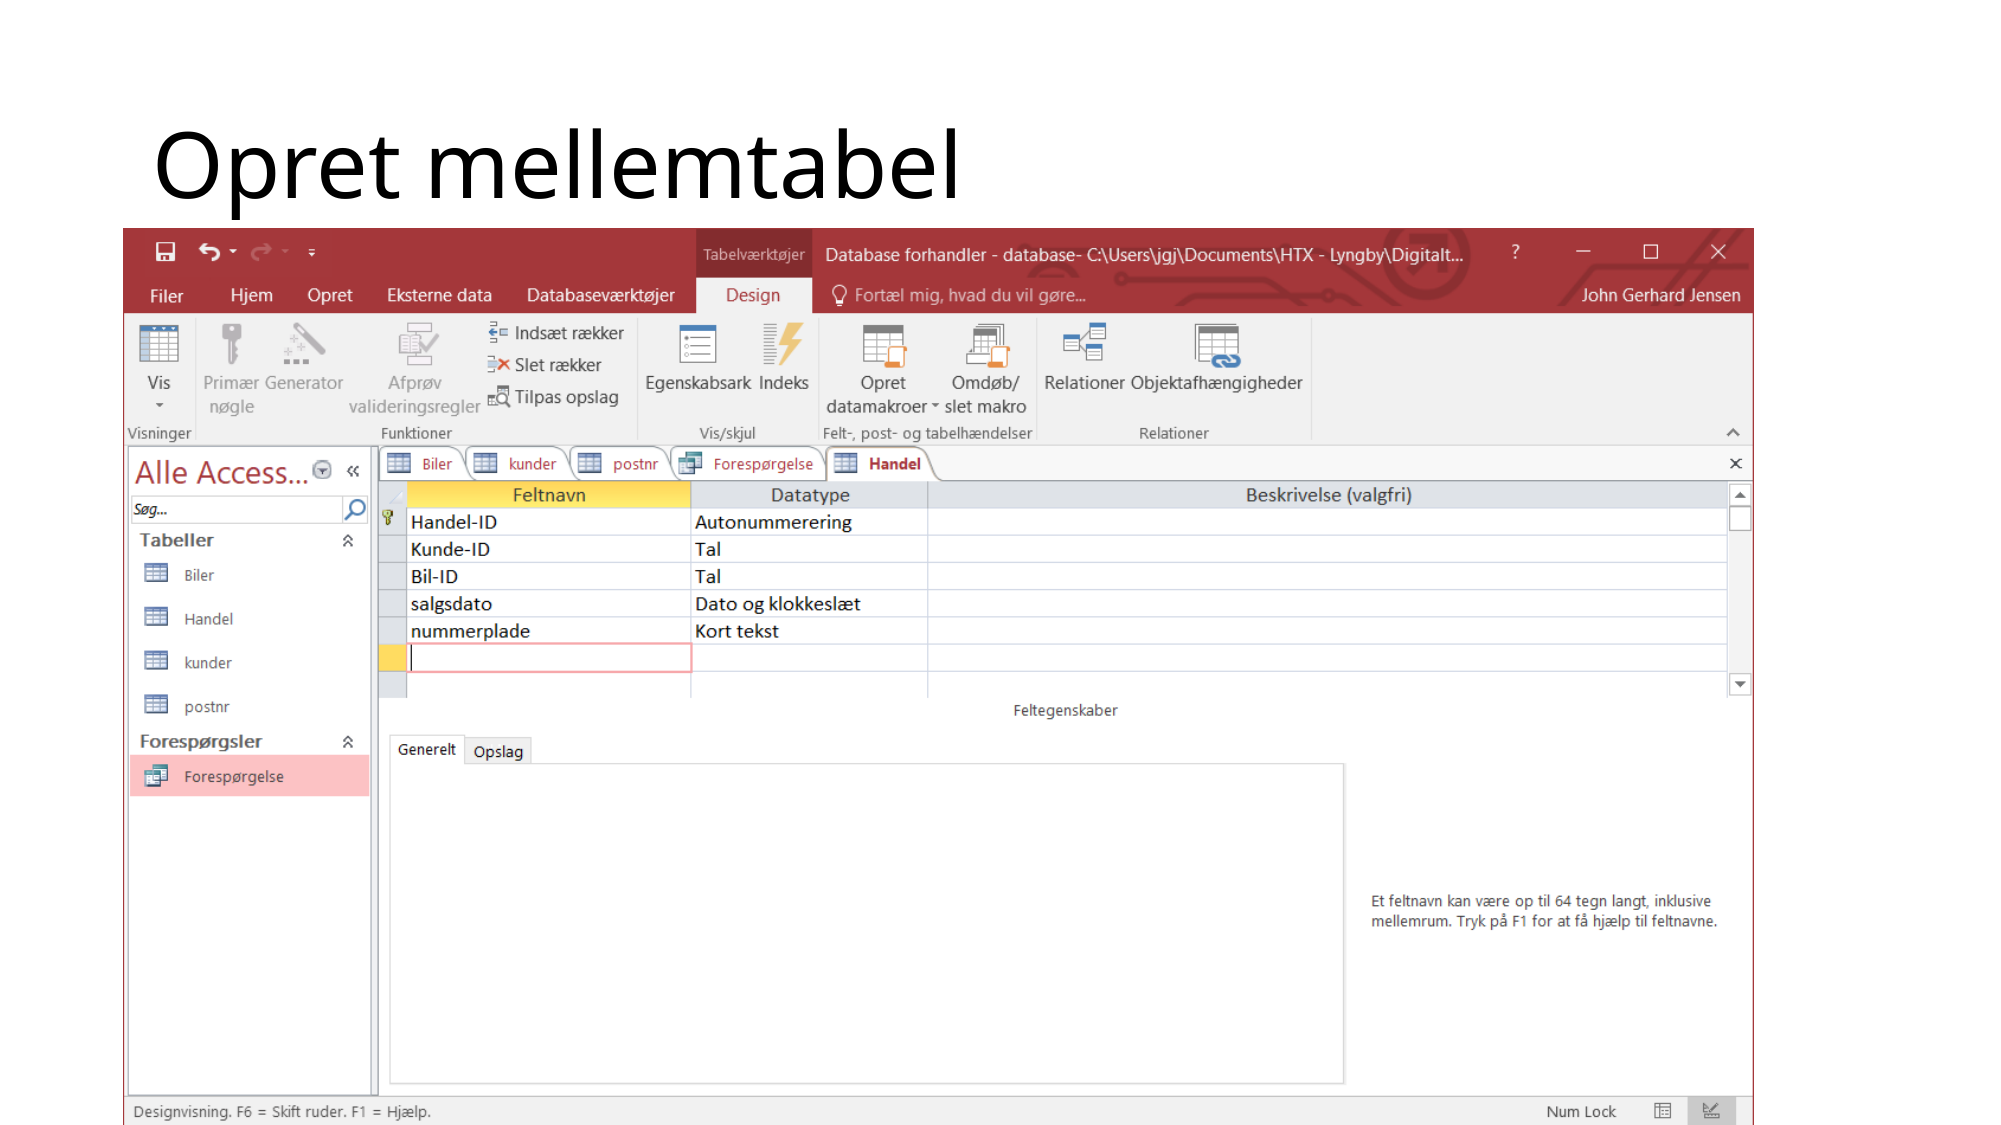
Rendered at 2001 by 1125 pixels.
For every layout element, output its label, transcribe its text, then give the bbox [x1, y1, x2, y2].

title Opret mellemtabel [137, 59, 1863, 278]
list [123, 228, 1754, 1125]
